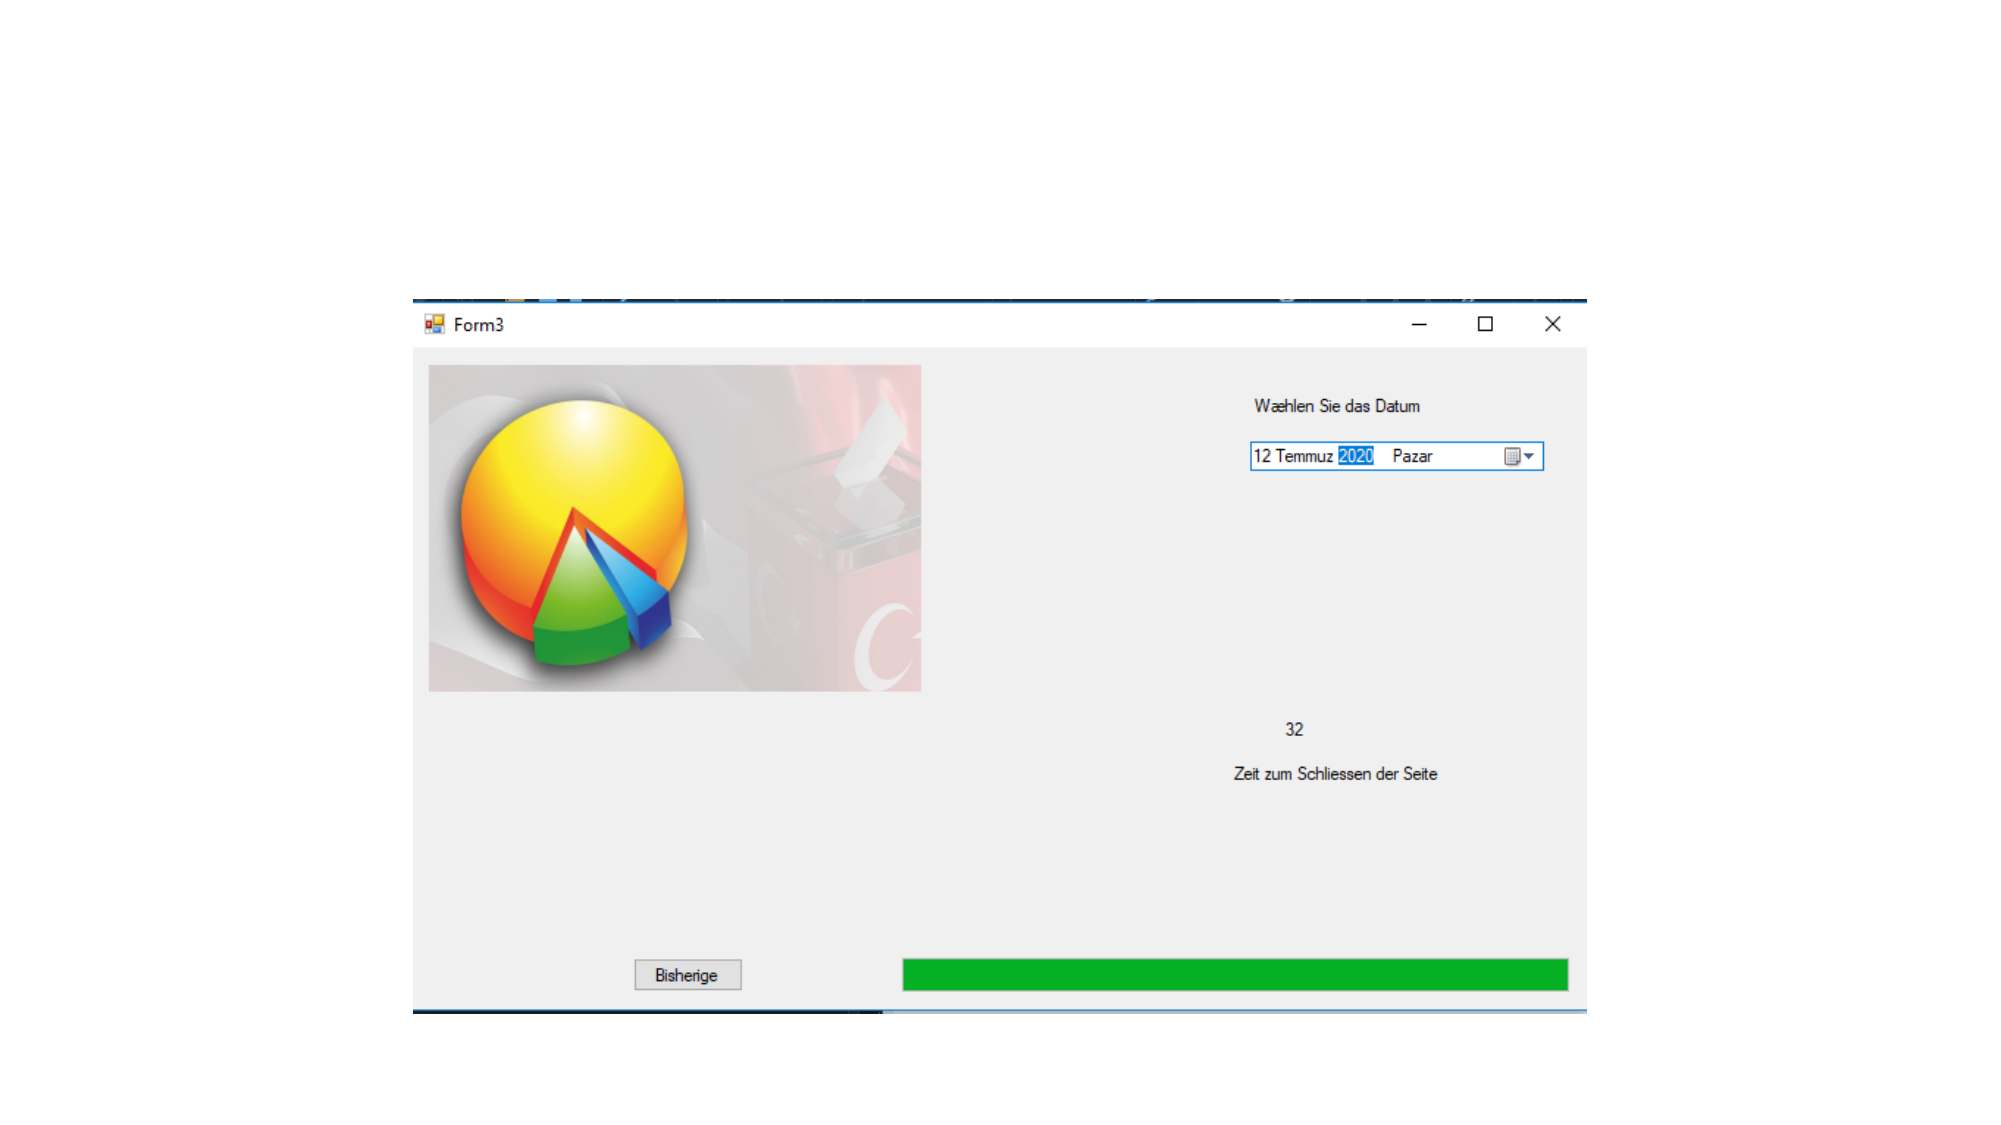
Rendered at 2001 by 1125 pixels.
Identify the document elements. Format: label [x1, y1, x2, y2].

list [413, 299, 1587, 1014]
